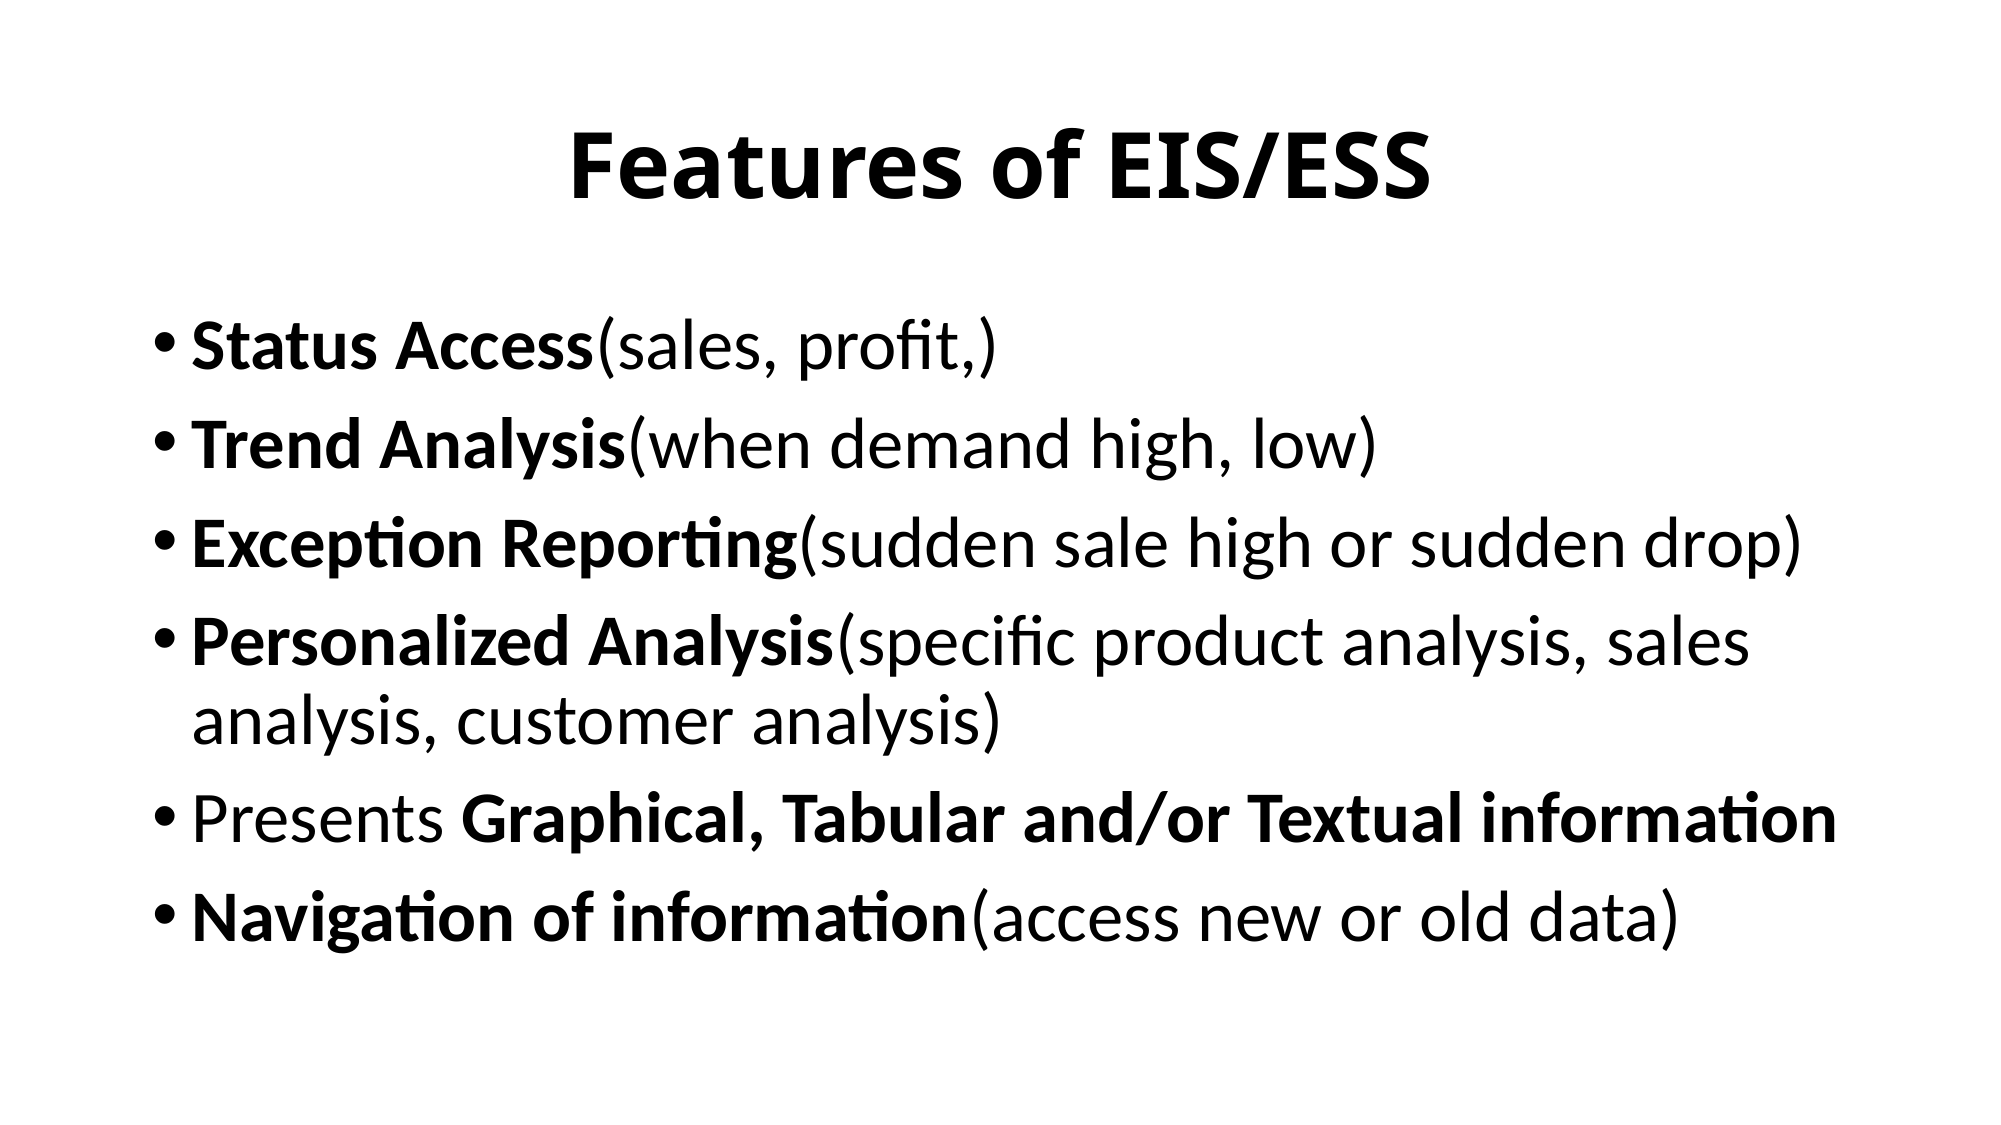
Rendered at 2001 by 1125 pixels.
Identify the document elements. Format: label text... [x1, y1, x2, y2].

title Features of EIS/ESS [137, 59, 1863, 278]
list Status Access(sales, profit,) Trend Analysis(when demand high, low) Exception Reporting(sudden sale high or sudden drop) Personalized Analysis(specific product analysis, sales analysis, customer analysis) Presents Graphical, Tabular and/or Textual information Navigation of information(access new or old data) [137, 299, 1863, 1014]
